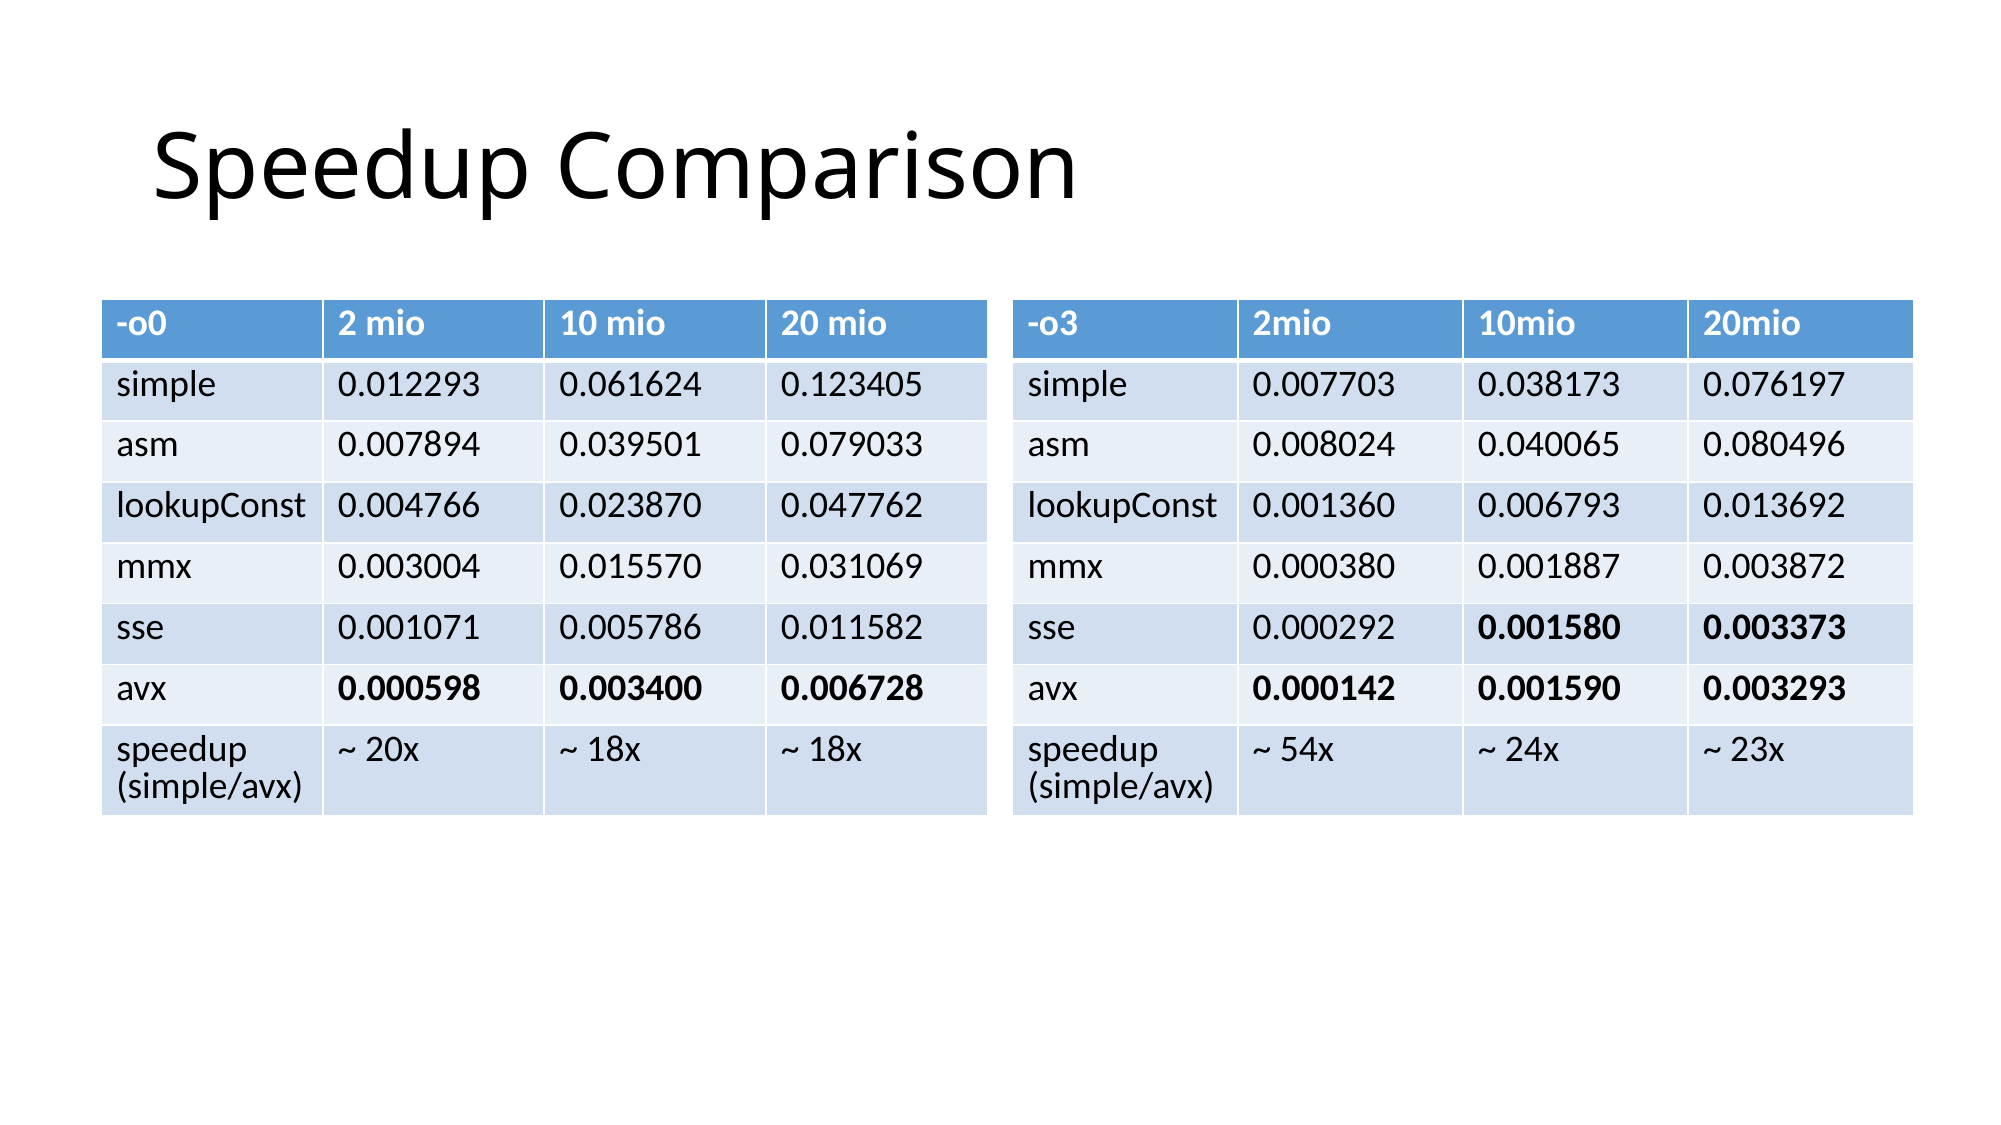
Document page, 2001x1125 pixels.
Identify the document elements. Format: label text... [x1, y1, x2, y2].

table_header -o3 [1013, 300, 1237, 358]
table_cell avx [1013, 665, 1237, 724]
table_cell 0.080496 [1689, 422, 1913, 481]
table_cell 0.047762 [767, 483, 987, 542]
table_cell 0.004766 [324, 483, 543, 542]
table_cell 0.023870 [545, 483, 765, 542]
table_cell 0.040065 [1464, 422, 1687, 481]
table_header 10 mio [545, 300, 765, 358]
table_header -o0 [102, 300, 322, 358]
table_cell 0.003373 [1689, 604, 1913, 664]
table_cell 0.015570 [545, 544, 765, 603]
table_cell 0.006793 [1464, 483, 1687, 542]
table_cell 0.000292 [1239, 604, 1462, 664]
table_header 2 mio [324, 300, 543, 358]
table_header 20 mio [767, 300, 987, 358]
table_cell 0.079033 [767, 422, 987, 481]
table_cell 0.001360 [1239, 483, 1462, 542]
table_cell ~ 18x [767, 726, 987, 815]
table_cell ~ 54x [1239, 726, 1462, 815]
table_cell 0.012293 [324, 363, 543, 420]
table_cell simple [1013, 363, 1237, 420]
table_header 20mio [1689, 300, 1913, 358]
table_cell 0.001580 [1464, 604, 1687, 664]
table_cell 0.001071 [324, 604, 543, 664]
table_cell 0.005786 [545, 604, 765, 664]
table_cell speedup (simple/avx) [1013, 726, 1237, 815]
table_cell simple [102, 363, 322, 420]
table_cell 0.003293 [1689, 665, 1913, 724]
table_cell 0.001887 [1464, 544, 1687, 603]
table_cell 0.039501 [545, 422, 765, 481]
table_cell ~ 24x [1464, 726, 1687, 815]
table_cell asm [1013, 422, 1237, 481]
table_cell 0.061624 [545, 363, 765, 420]
table_cell asm [102, 422, 322, 481]
table_cell 0.000598 [324, 665, 543, 724]
table_cell lookupConst [1013, 483, 1237, 542]
table_cell 0.001590 [1464, 665, 1687, 724]
title Speedup Comparison [137, 59, 1863, 278]
table_cell sse [102, 604, 322, 664]
table_cell ~ 20x [324, 726, 543, 815]
table_cell 0.008024 [1239, 422, 1462, 481]
table_cell 0.000142 [1239, 665, 1462, 724]
table_cell speedup (simple/avx) [102, 726, 322, 815]
table_cell 0.000380 [1239, 544, 1462, 603]
table_cell 0.011582 [767, 604, 987, 664]
table_cell 0.007703 [1239, 363, 1462, 420]
table_cell mmx [1013, 544, 1237, 603]
table_header 10mio [1464, 300, 1687, 358]
table_cell 0.038173 [1464, 363, 1687, 420]
table_header 2mio [1239, 300, 1462, 358]
table_cell ~ 18x [545, 726, 765, 815]
table_cell 0.123405 [767, 363, 987, 420]
table_cell 0.031069 [767, 544, 987, 603]
table_cell 0.076197 [1689, 363, 1913, 420]
table_cell 0.003872 [1689, 544, 1913, 603]
table_cell sse [1013, 604, 1237, 664]
table_cell 0.006728 [767, 665, 987, 724]
table_cell 0.007894 [324, 422, 543, 481]
table_cell avx [102, 665, 322, 724]
table_cell lookupConst [102, 483, 322, 542]
table_cell mmx [102, 544, 322, 603]
table_cell ~ 23x [1689, 726, 1913, 815]
table_cell 0.003400 [545, 665, 765, 724]
table_cell 0.013692 [1689, 483, 1913, 542]
table_cell 0.003004 [324, 544, 543, 603]
